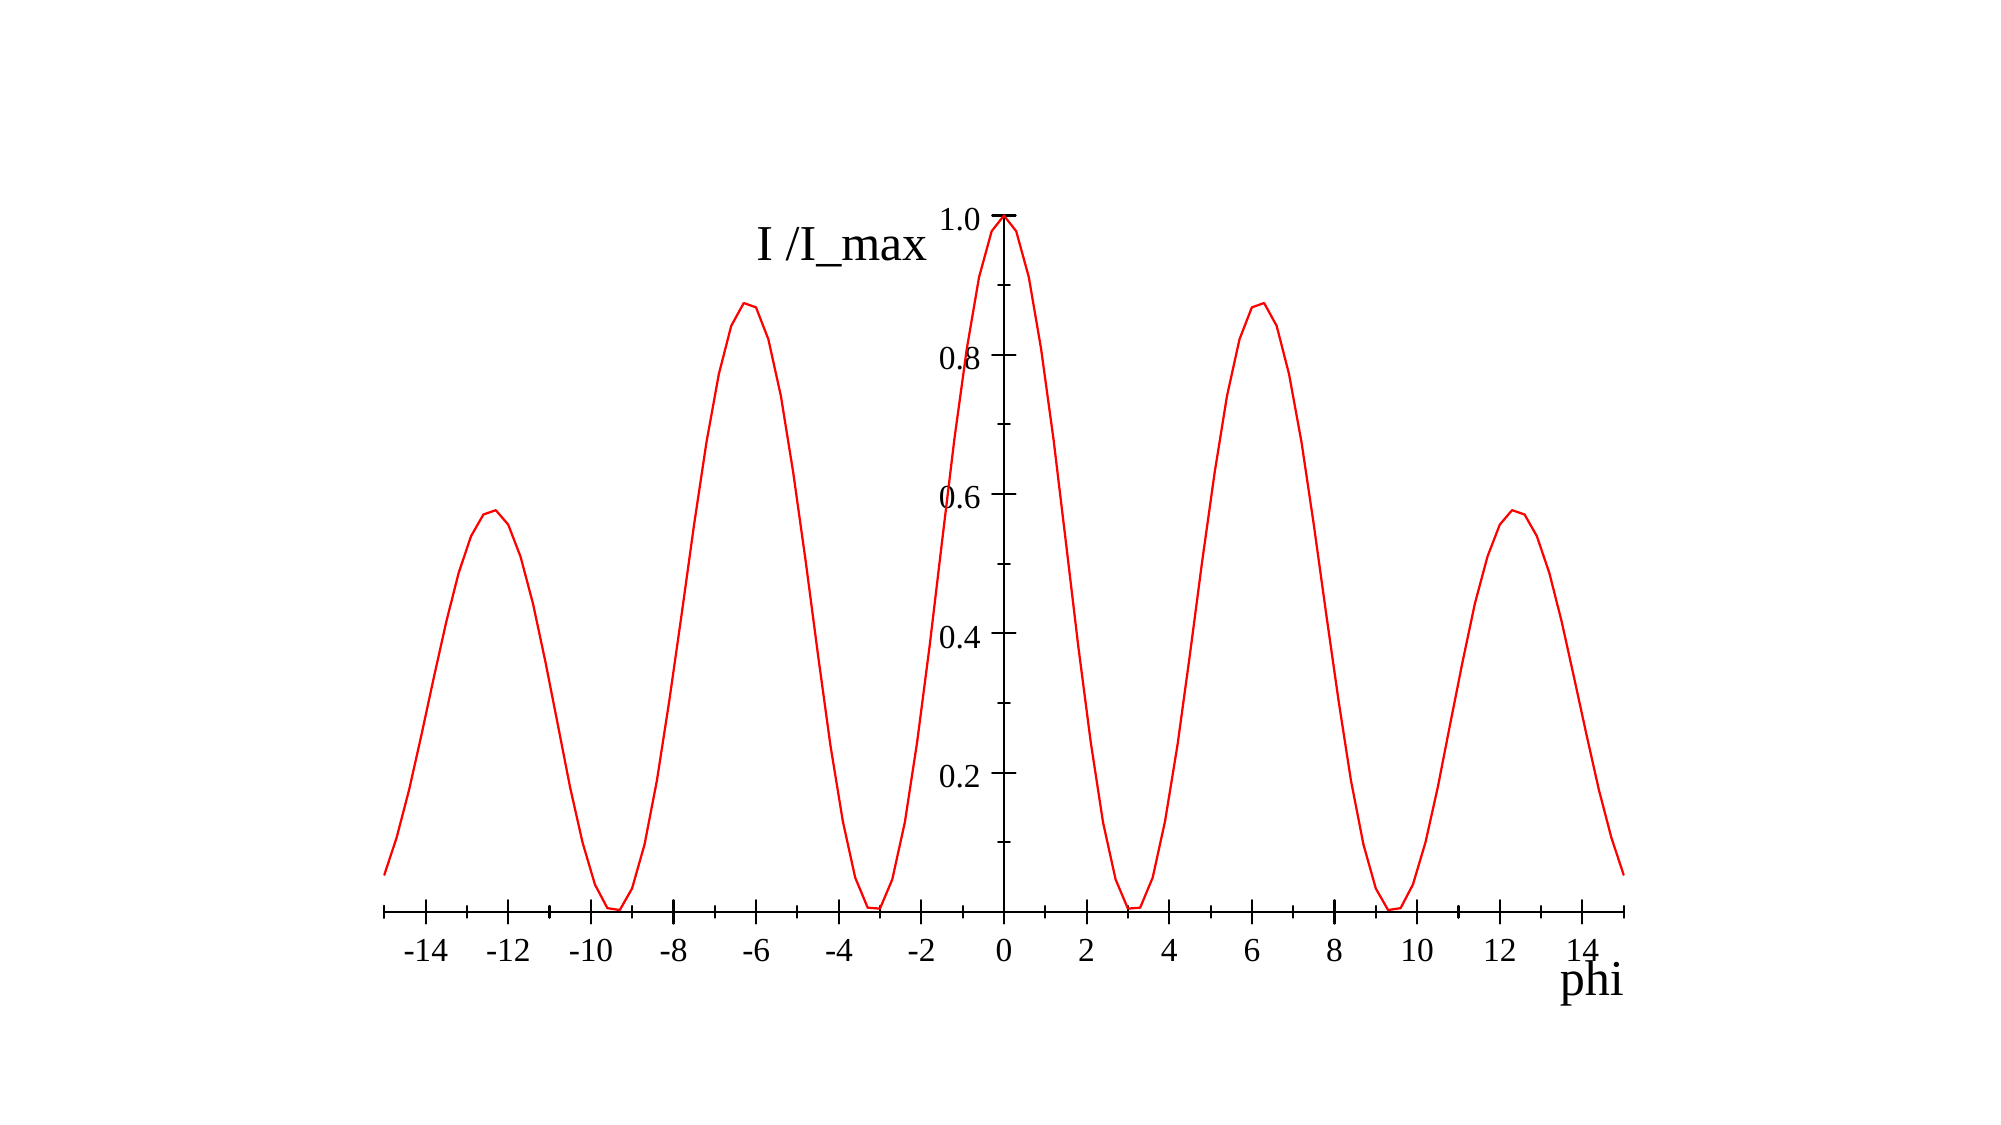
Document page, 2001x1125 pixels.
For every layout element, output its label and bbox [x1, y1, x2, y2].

picture [360, 168, 1648, 1029]
